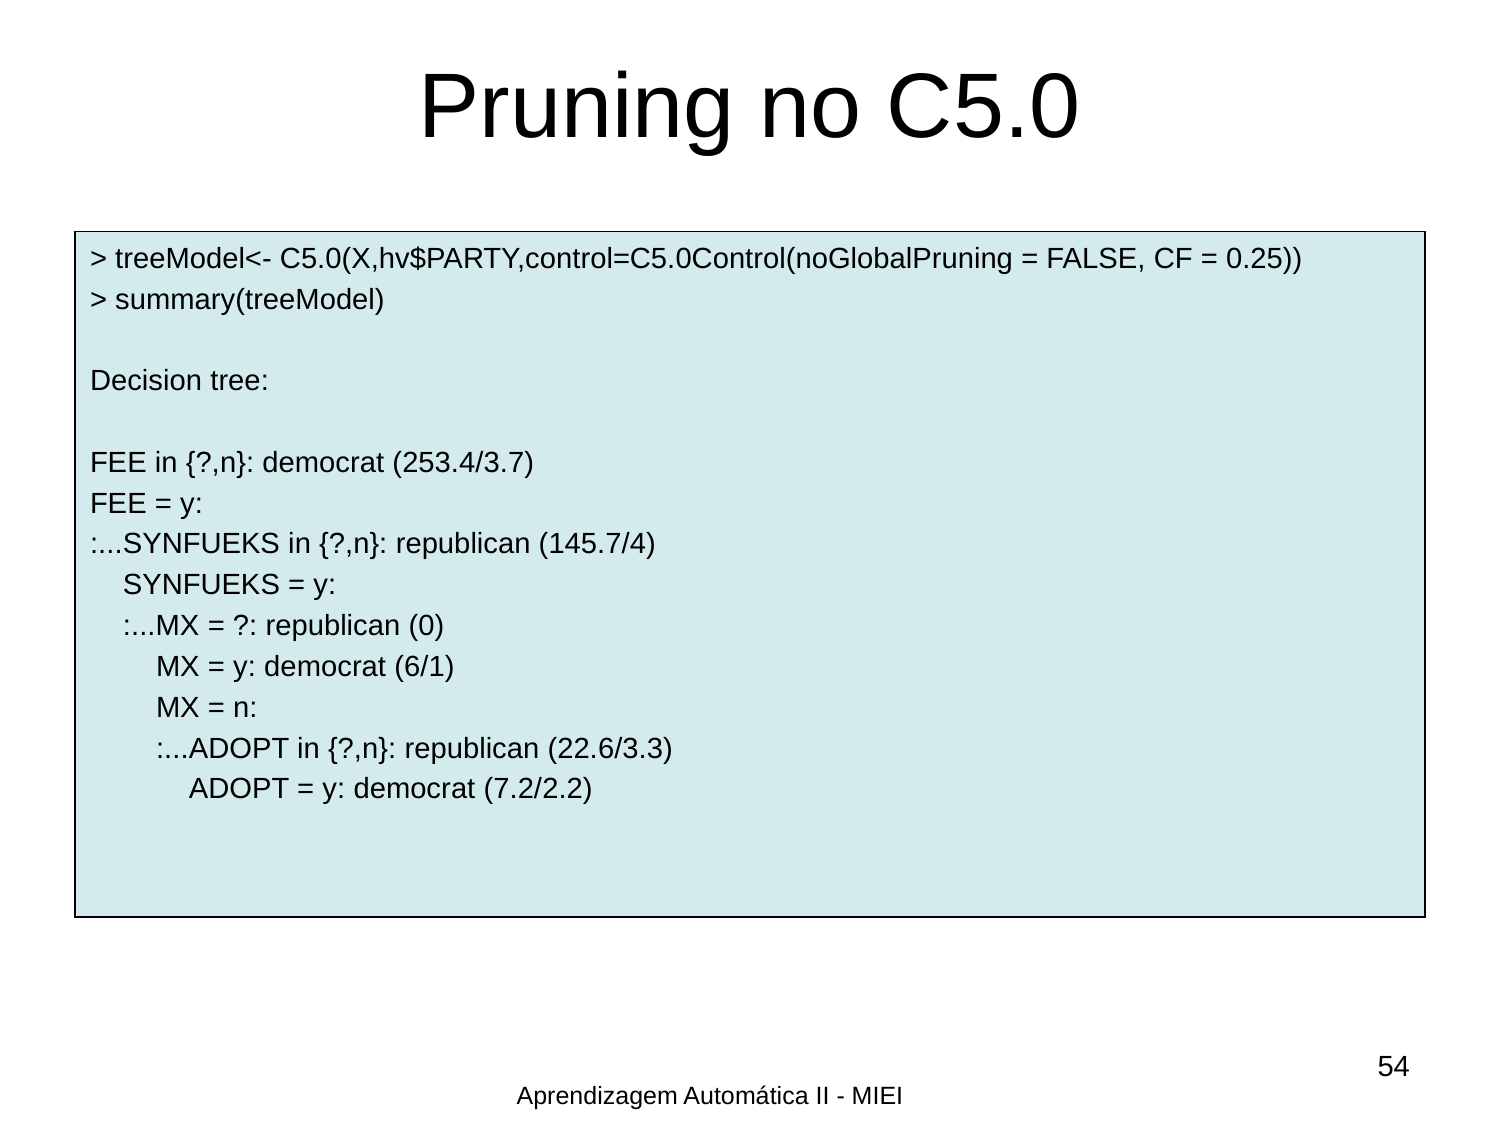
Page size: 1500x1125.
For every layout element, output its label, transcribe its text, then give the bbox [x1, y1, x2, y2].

title Pruning no C5.0 [74, 7, 1426, 196]
list > treeModel<- C5.0(X,hv$PARTY,control=C5.0Control(noGlobalPruning = FALSE, CF = 0.25)) > summary(treeModel) Decision tree: FEE in {?,n}: democrat (253.4/3.7) FEE = y: :...SYNFUEKS in {?,n}: republican (145.7/4) SYNFUEKS = y: :...MX = ?: republican (0) MX = y: democrat (6/1) MX = n: :...ADOPT in {?,n}: republican (22.6/3.3) ADOPT = y: democrat (7.2/2.2) [74, 231, 1426, 918]
slide_number 54 [1074, 1039, 1426, 1118]
